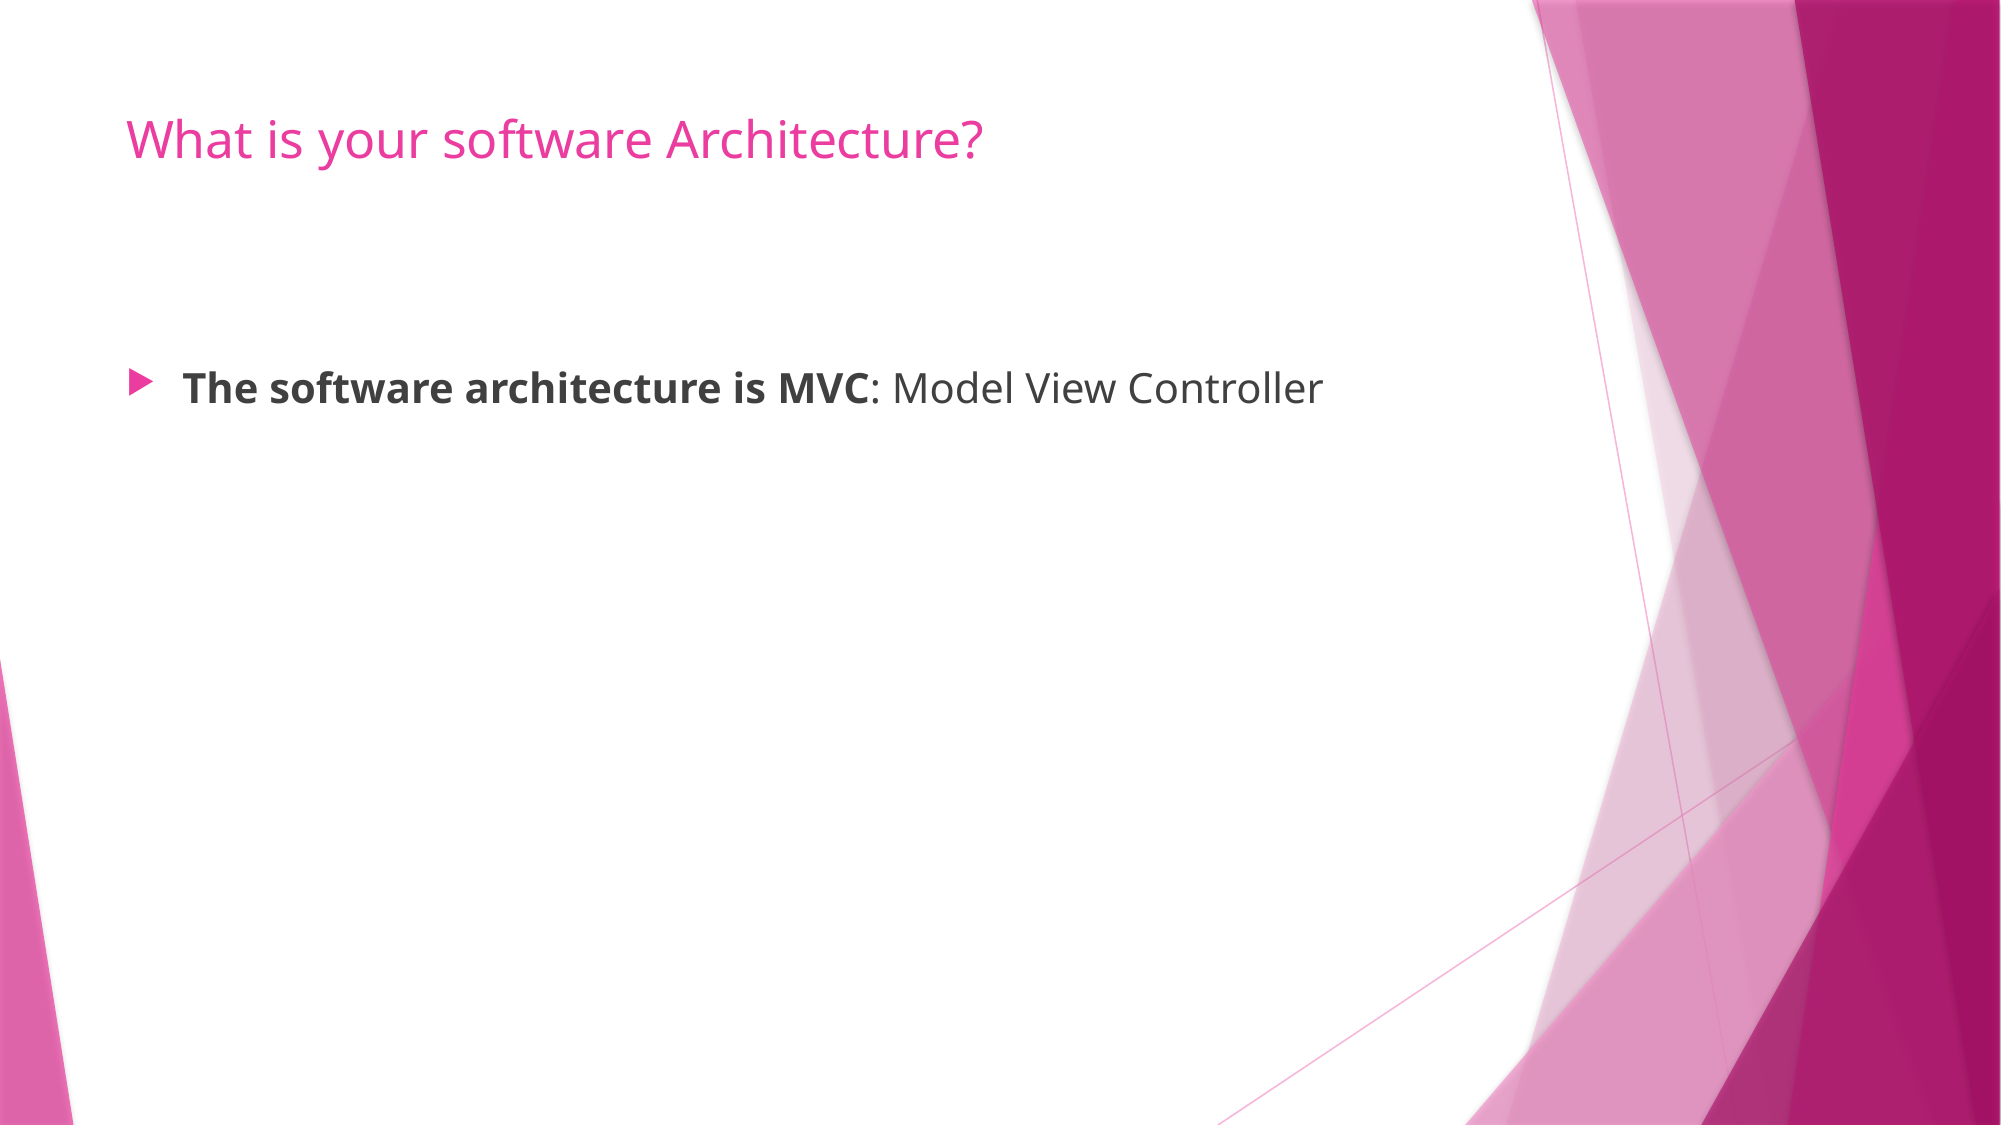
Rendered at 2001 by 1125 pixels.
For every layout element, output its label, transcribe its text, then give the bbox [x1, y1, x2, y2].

title What is your software Architecture? [111, 99, 1522, 250]
list The software architecture is MVC: Model View Controller [111, 354, 1522, 778]
